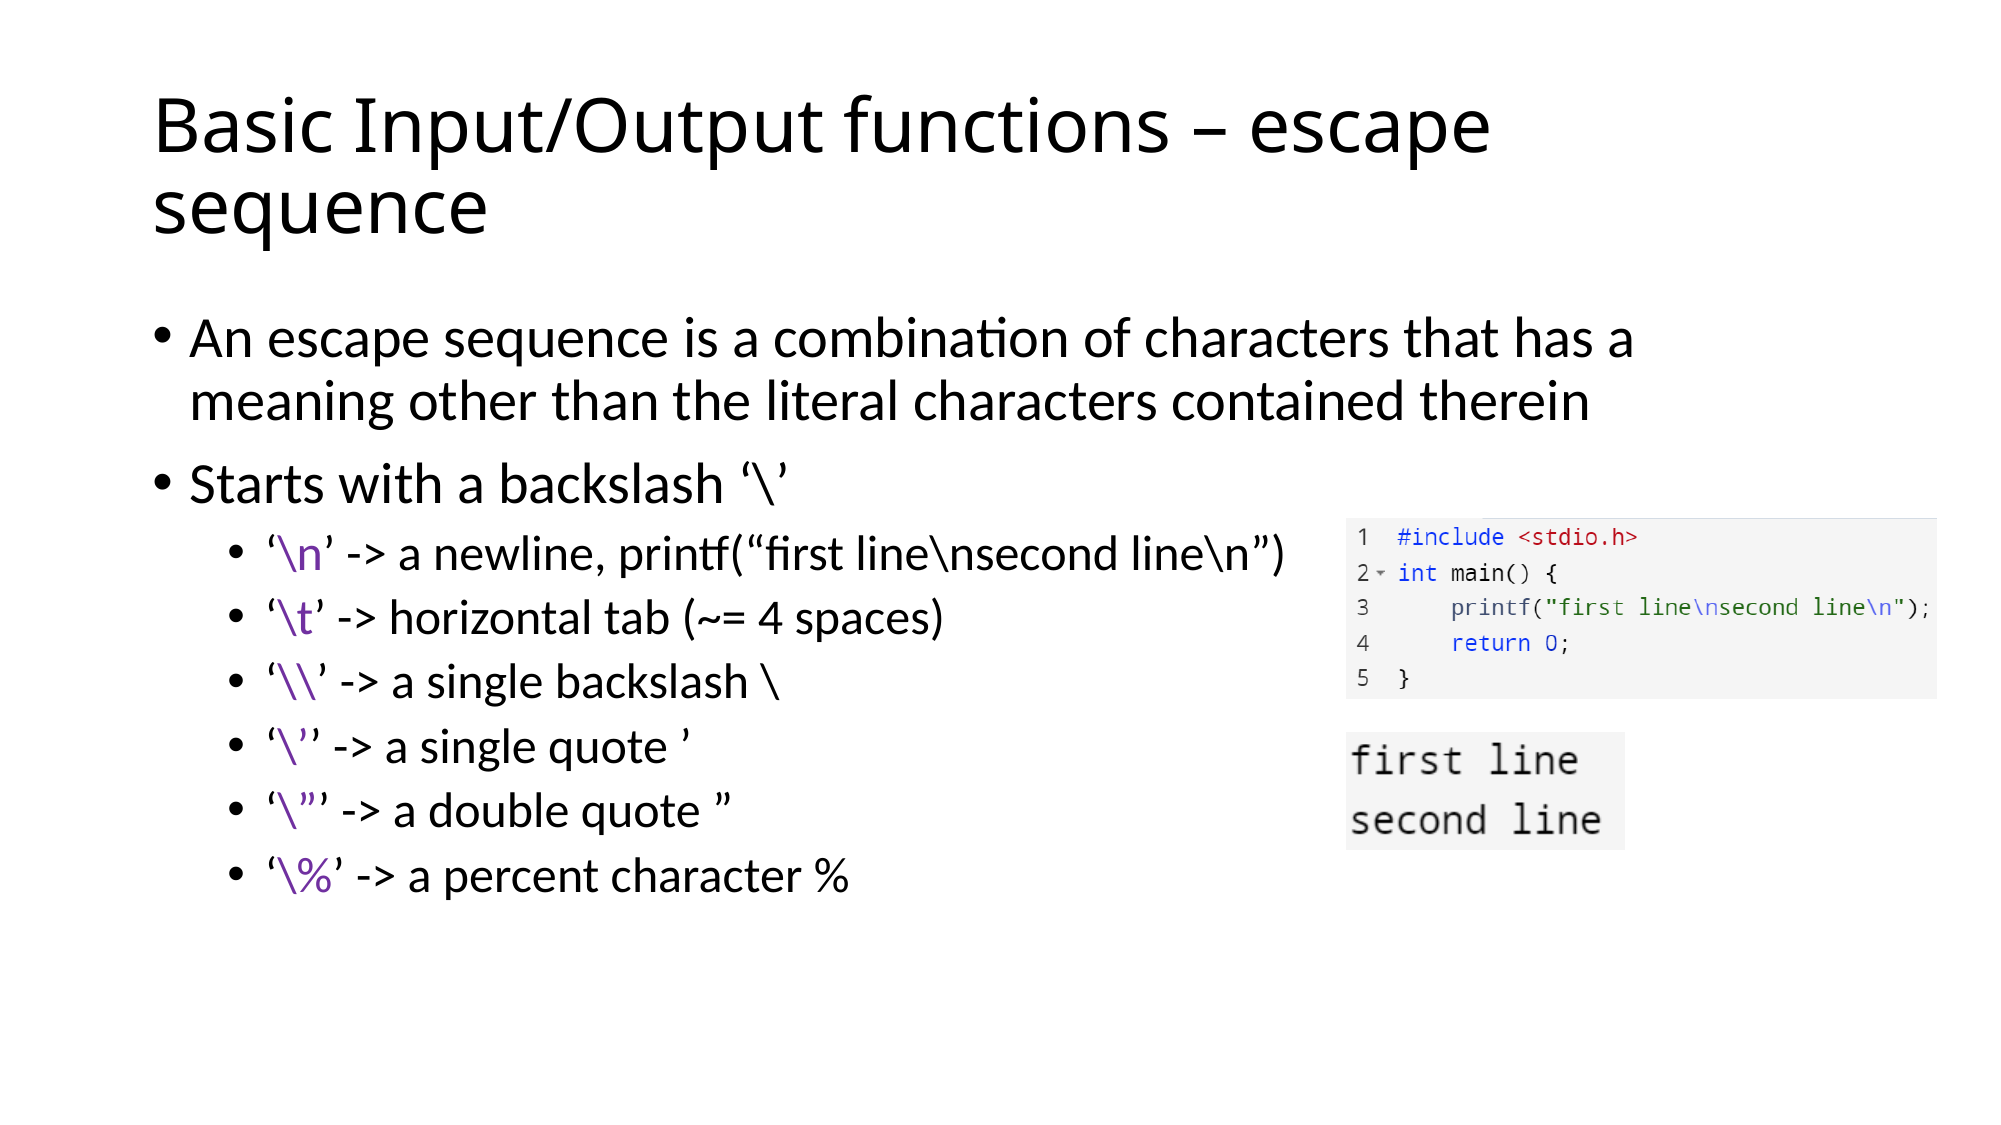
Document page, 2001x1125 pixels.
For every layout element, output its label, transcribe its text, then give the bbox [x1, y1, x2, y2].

picture [1345, 518, 1937, 699]
list An escape sequence is a combination of characters that has a meaning other than the literal characters contained therein Starts with a backslash ‘\’ ‘\n’ -> a newline, printf(“first line\nsecond line\n”) ‘\t’ -> horizontal tab (~= 4 spaces) ‘\\’ -> a single backslash \ ‘\’’ -> a single quote ’ ‘\”’ -> a double quote ” ‘\%’ -> a percent character % [137, 299, 1863, 1014]
picture [1345, 732, 1625, 850]
title Basic Input/Output functions – escape sequence [137, 59, 1863, 278]
